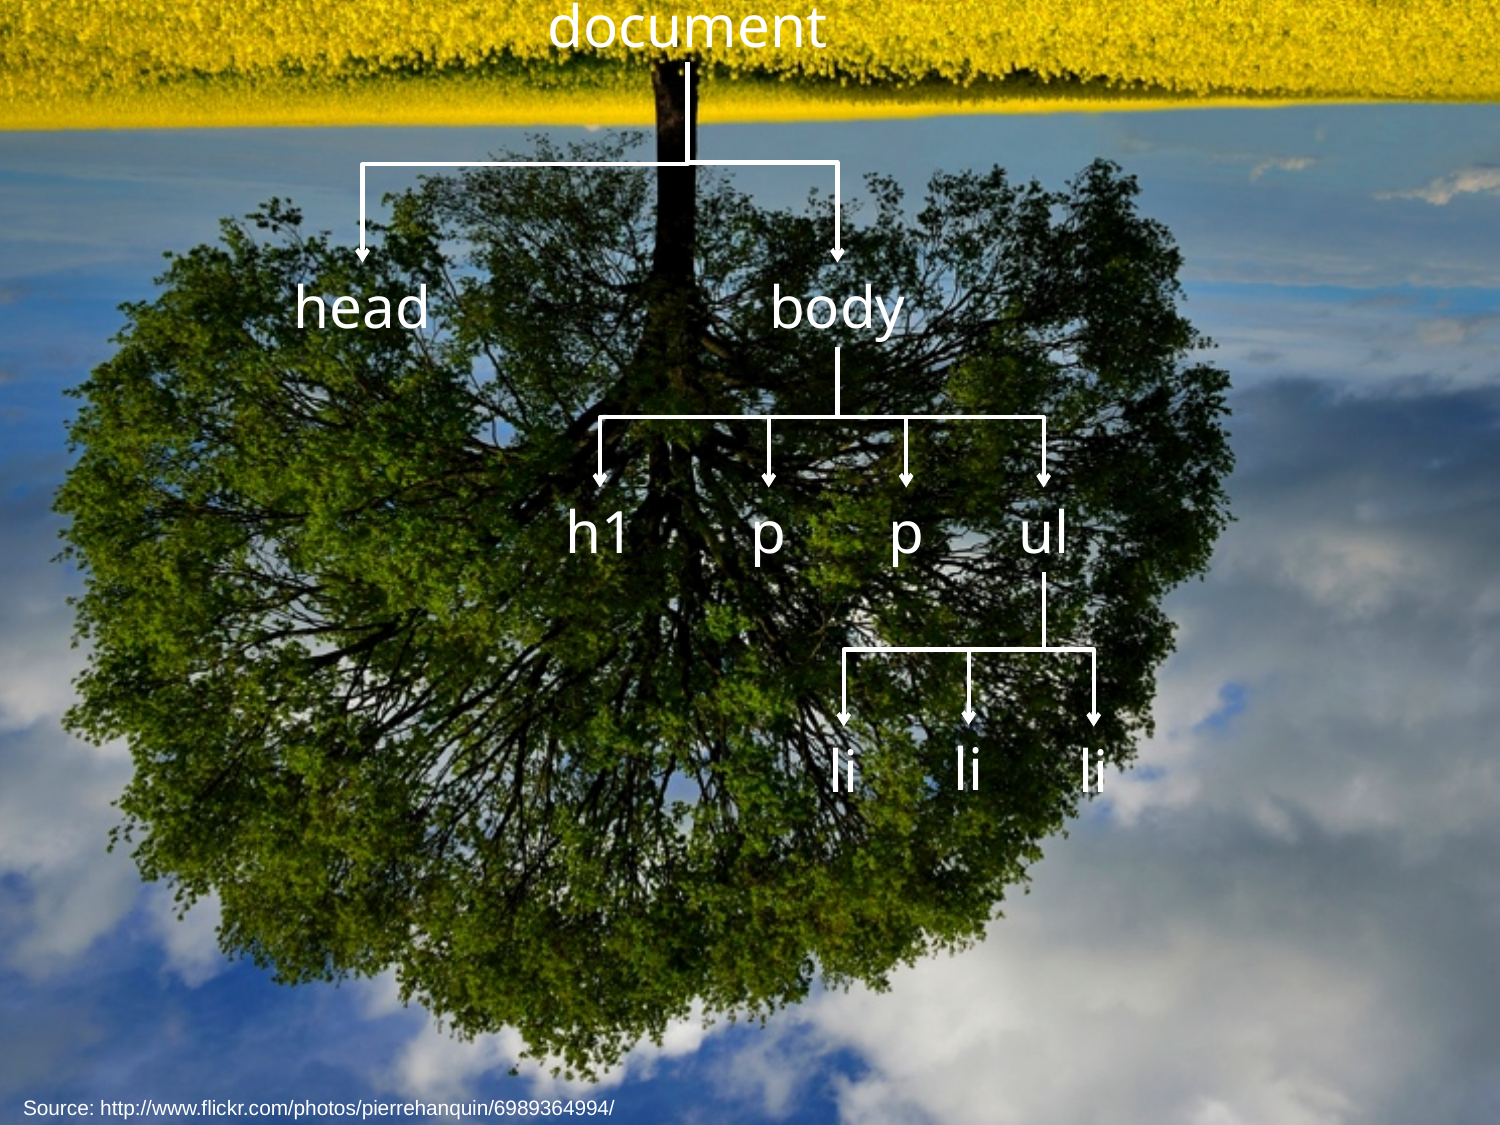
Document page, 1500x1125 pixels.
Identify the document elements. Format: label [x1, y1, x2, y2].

text_box [733, 383, 799, 453]
text_box [648, 298, 789, 537]
text_box [866, 549, 1021, 751]
text_box [930, 611, 1083, 687]
picture [0, 0, 1500, 1125]
text_box [801, 383, 865, 453]
text_box [991, 624, 1146, 676]
text_box [427, 2, 623, 328]
text_box [870, 314, 1011, 522]
text_box [662, 87, 863, 238]
